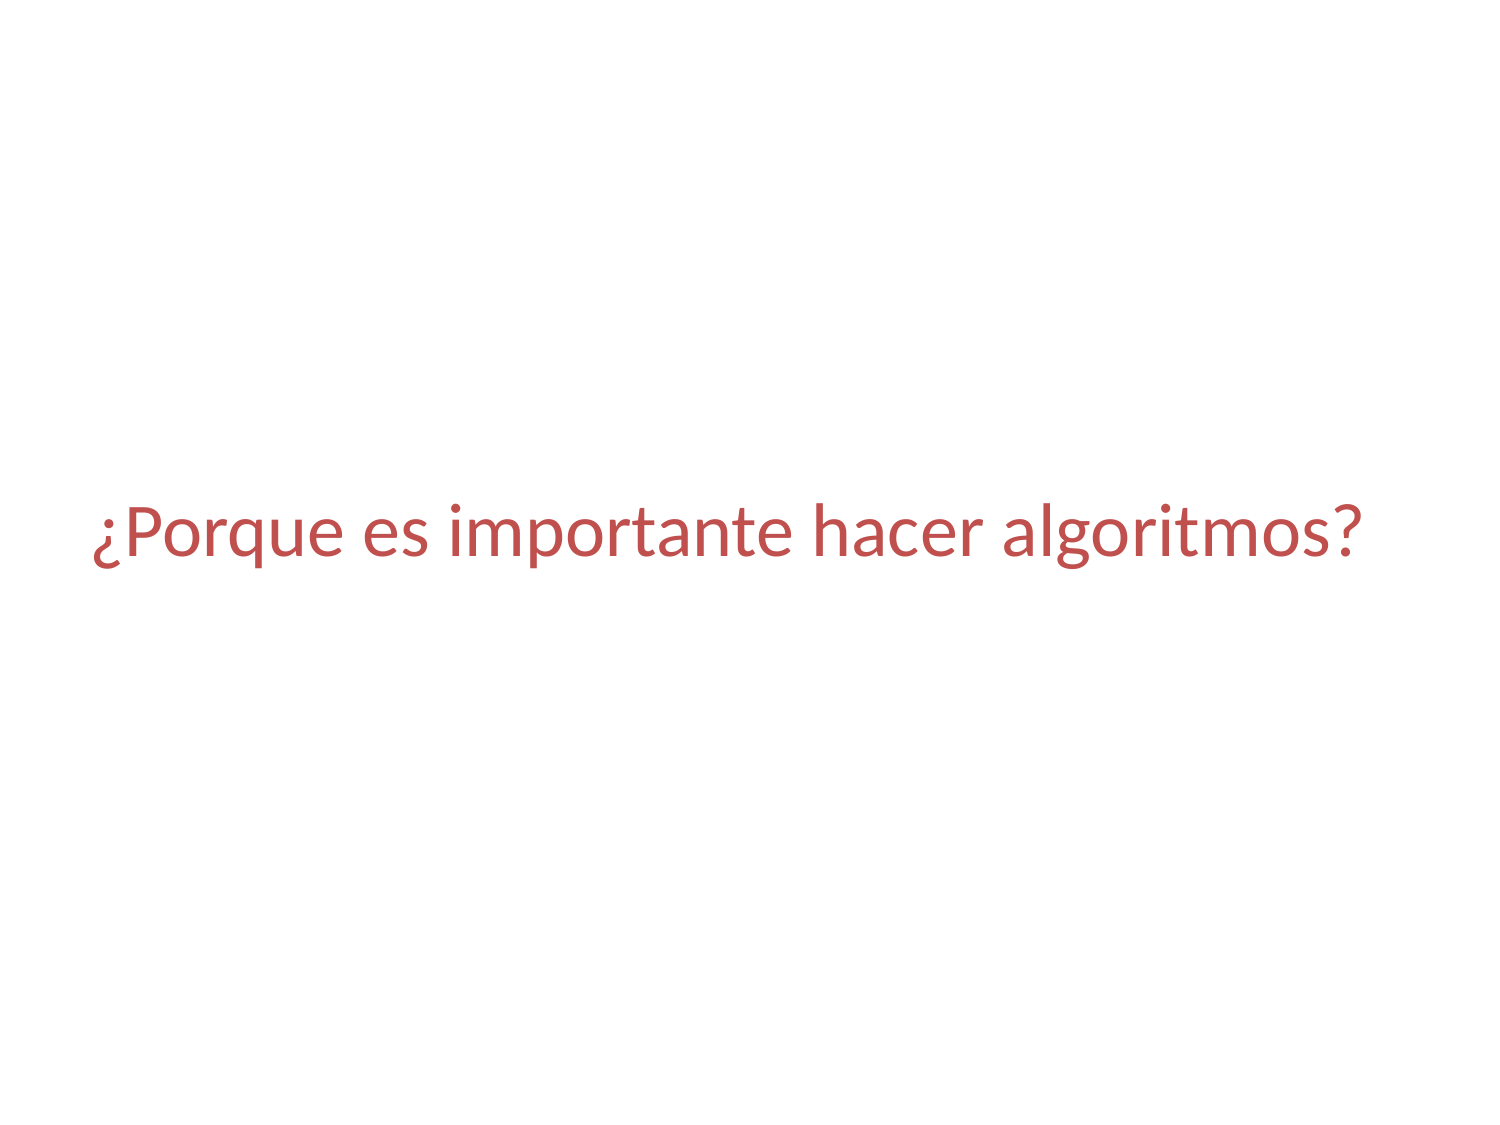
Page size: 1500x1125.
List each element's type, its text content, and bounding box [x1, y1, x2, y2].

title ¿Porque es importante hacer algoritmos? [53, 432, 1404, 621]
